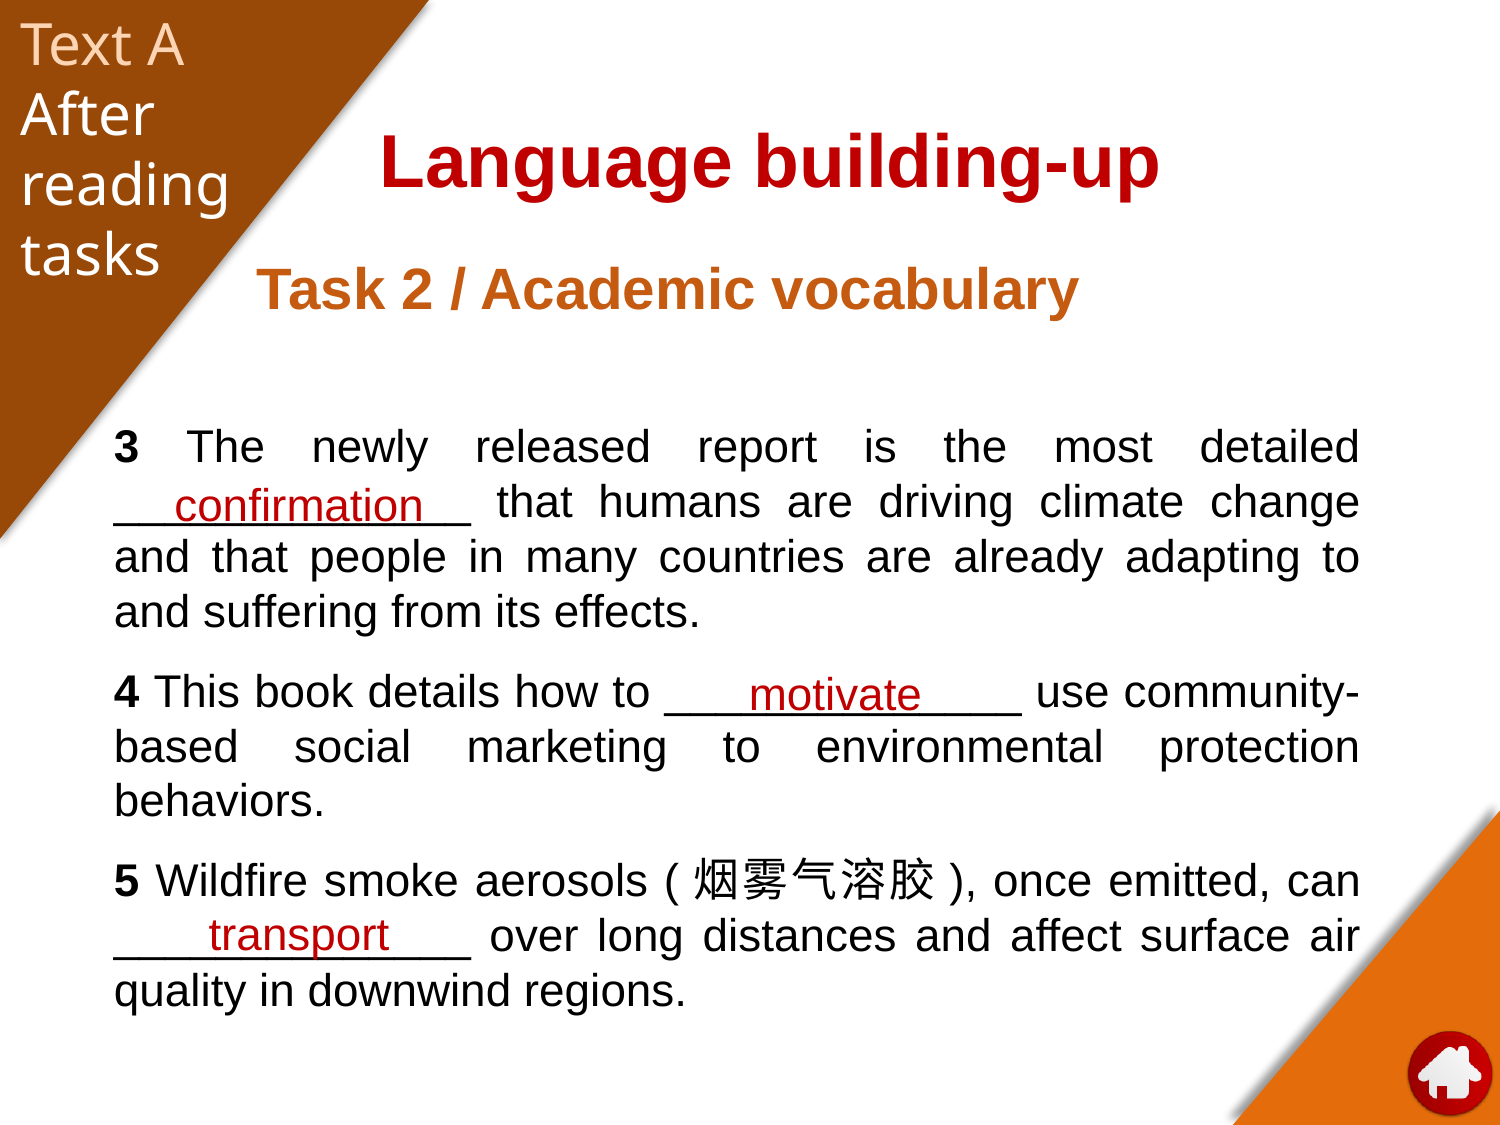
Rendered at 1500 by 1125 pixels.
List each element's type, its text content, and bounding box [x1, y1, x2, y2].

text_box motivate [734, 657, 938, 727]
text_box 3 The newly released report is the most detailed ______________ that humans are driving climate change and that people in many countries are already adapting to and suffering from its effects. 4 This book details how to ______________ use community-based social marketing to environmental protection behaviors. 5 Wildfire smoke aerosols (烟雾气溶胶), once emitted, can ______________ over long distances and affect surface air quality in downwind regions. [99, 408, 1376, 1024]
text_box [0, 0, 432, 541]
text_box Text A After reading tasks [5, 26, 339, 268]
picture [1399, 1024, 1500, 1125]
text_box Language building-up [364, 105, 1177, 210]
text_box Task 2 / Academic vocabulary [242, 243, 1164, 329]
text_box confirmation [159, 468, 439, 538]
text_box transport [193, 897, 405, 967]
text_box [1230, 808, 1500, 1125]
